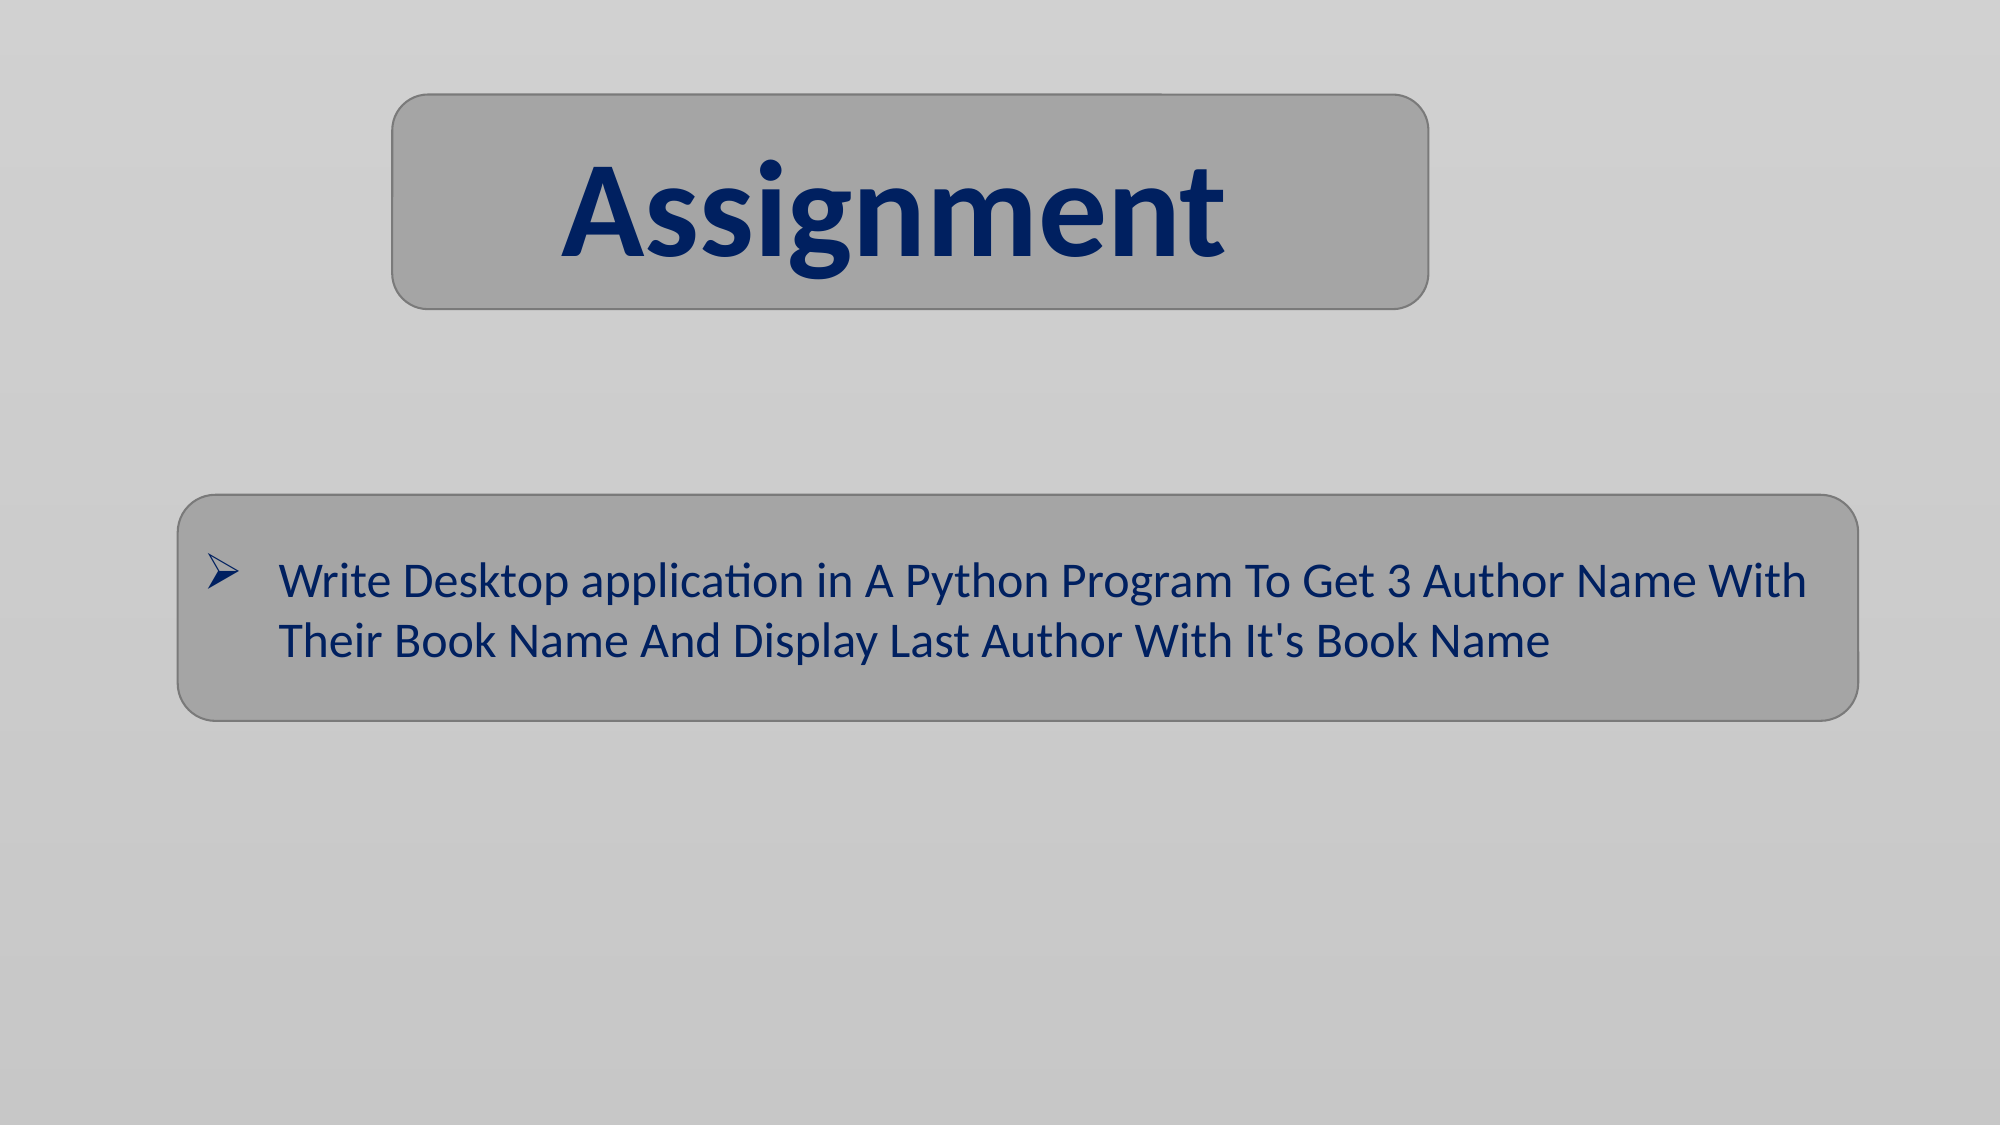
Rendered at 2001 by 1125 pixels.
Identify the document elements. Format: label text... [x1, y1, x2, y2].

text_box Write Desktop application in A Python Program To Get 3 Author Name With Their Book Name And Display Last Author With It's Book Name [176, 493, 1860, 722]
text_box Assignment [391, 93, 1430, 311]
